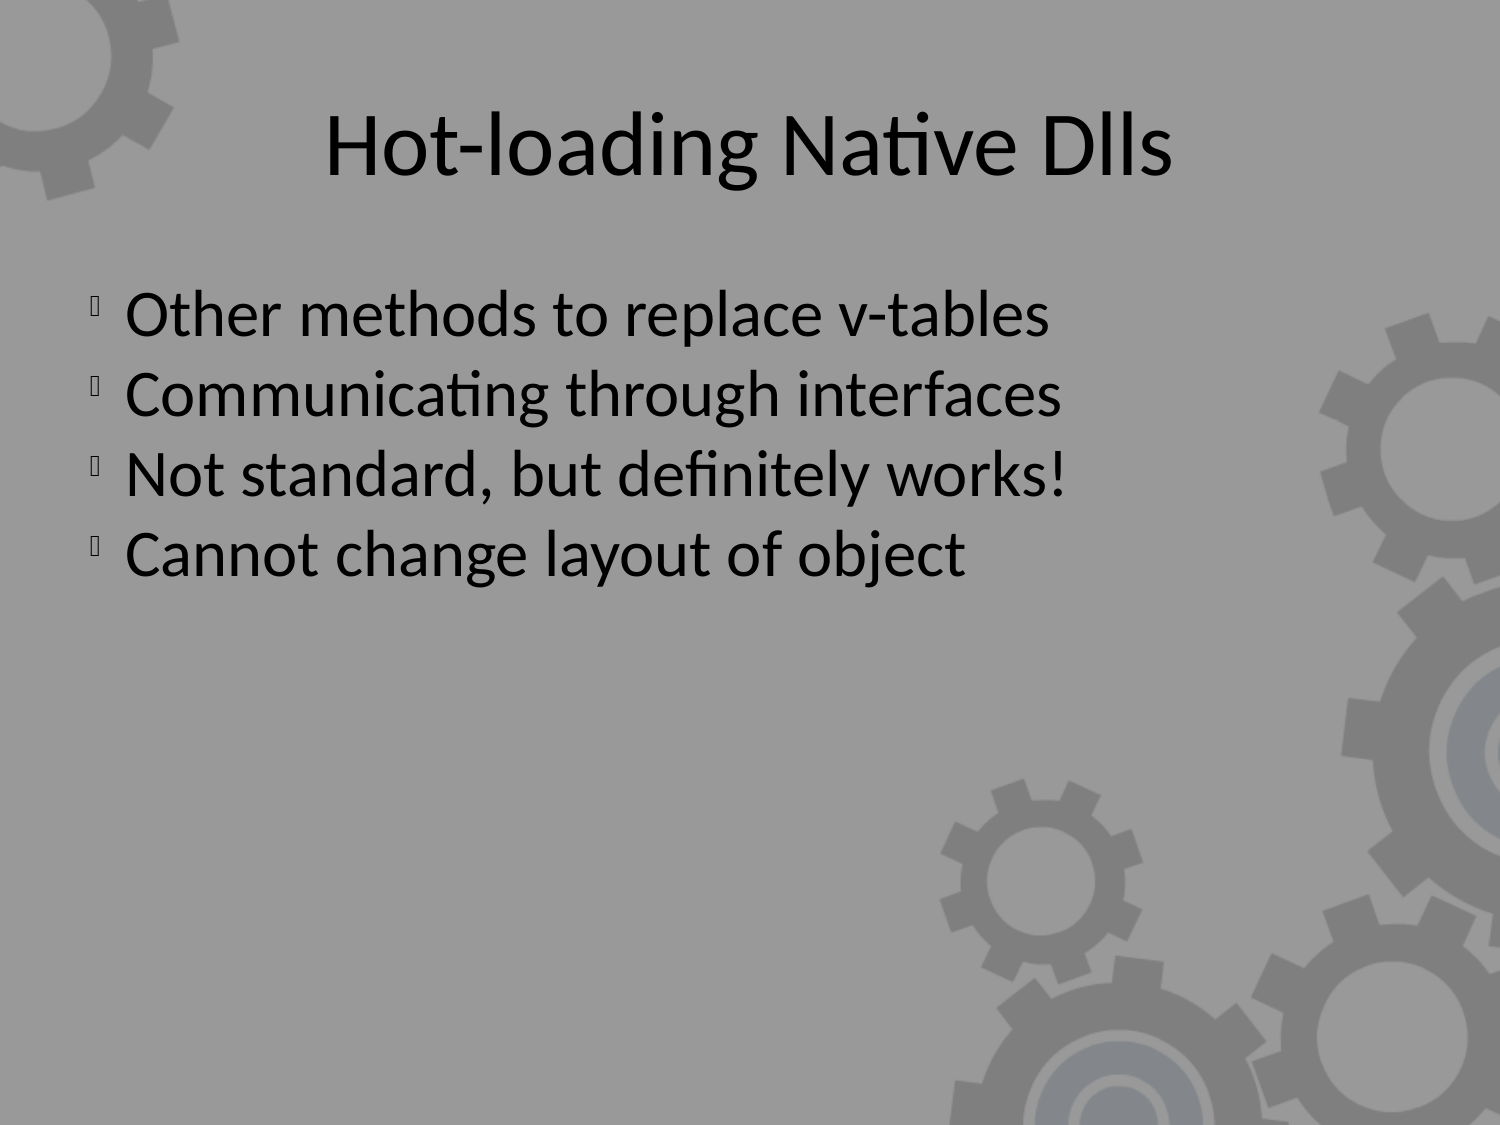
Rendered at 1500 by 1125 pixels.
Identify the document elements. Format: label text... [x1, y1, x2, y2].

picture [0, 0, 1500, 1125]
text_box Hot-loading Native Dlls [75, 45, 1425, 233]
text_box Other methods to replace v-tables Communicating through interfaces Not standard, but definitely works! Cannot change layout of object [75, 262, 1425, 1005]
